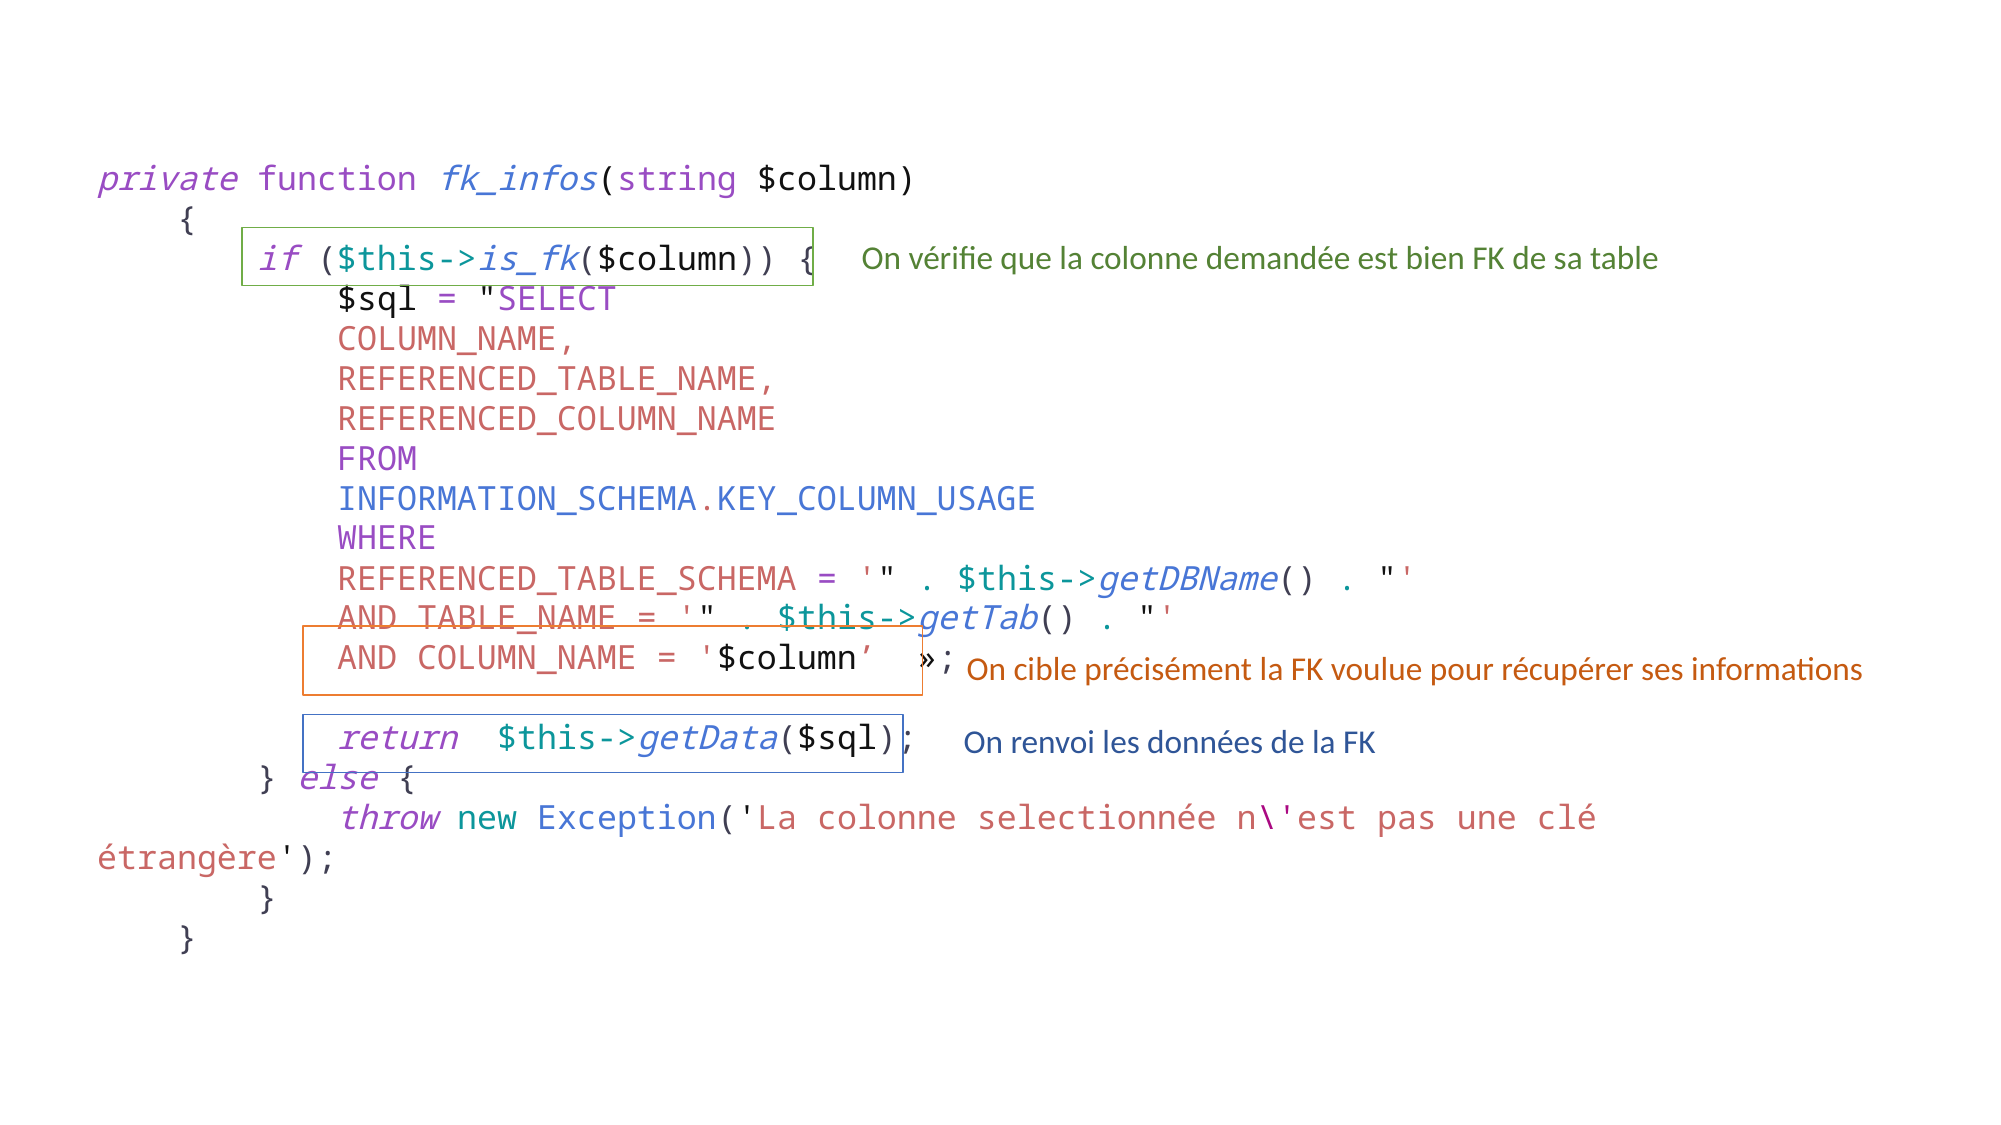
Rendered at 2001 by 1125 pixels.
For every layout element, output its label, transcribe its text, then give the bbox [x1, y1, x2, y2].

text_box On renvoi les données de la FK [948, 713, 1392, 768]
text_box [241, 227, 813, 286]
text_box private function fk_infos(string $column) { if ($this->is_fk($column)) { $sql = "SELECT COLUMN_NAME, REFERENCED_TABLE_NAME, REFERENCED_COLUMN_NAME FROM INFORMATION_SCHEMA.KEY_COLUMN_USAGE WHERE REFERENCED_TABLE_SCHEMA = '" . $this->getDBName() . "' AND TABLE_NAME = '" . $this->getTab() . "' AND COLUMN_NAME = '$column’ »; return $this->getData($sql); } else { throw new Exception('La colonne selectionnée n\'est pas une clé étrangère'); } } [82, 150, 1810, 964]
text_box [303, 625, 923, 696]
text_box On cible précisément la FK voulue pour récupérer ses informations [951, 639, 1879, 695]
text_box On vérifie que la colonne demandée est bien FK de sa table [846, 228, 1675, 284]
text_box [303, 714, 904, 773]
